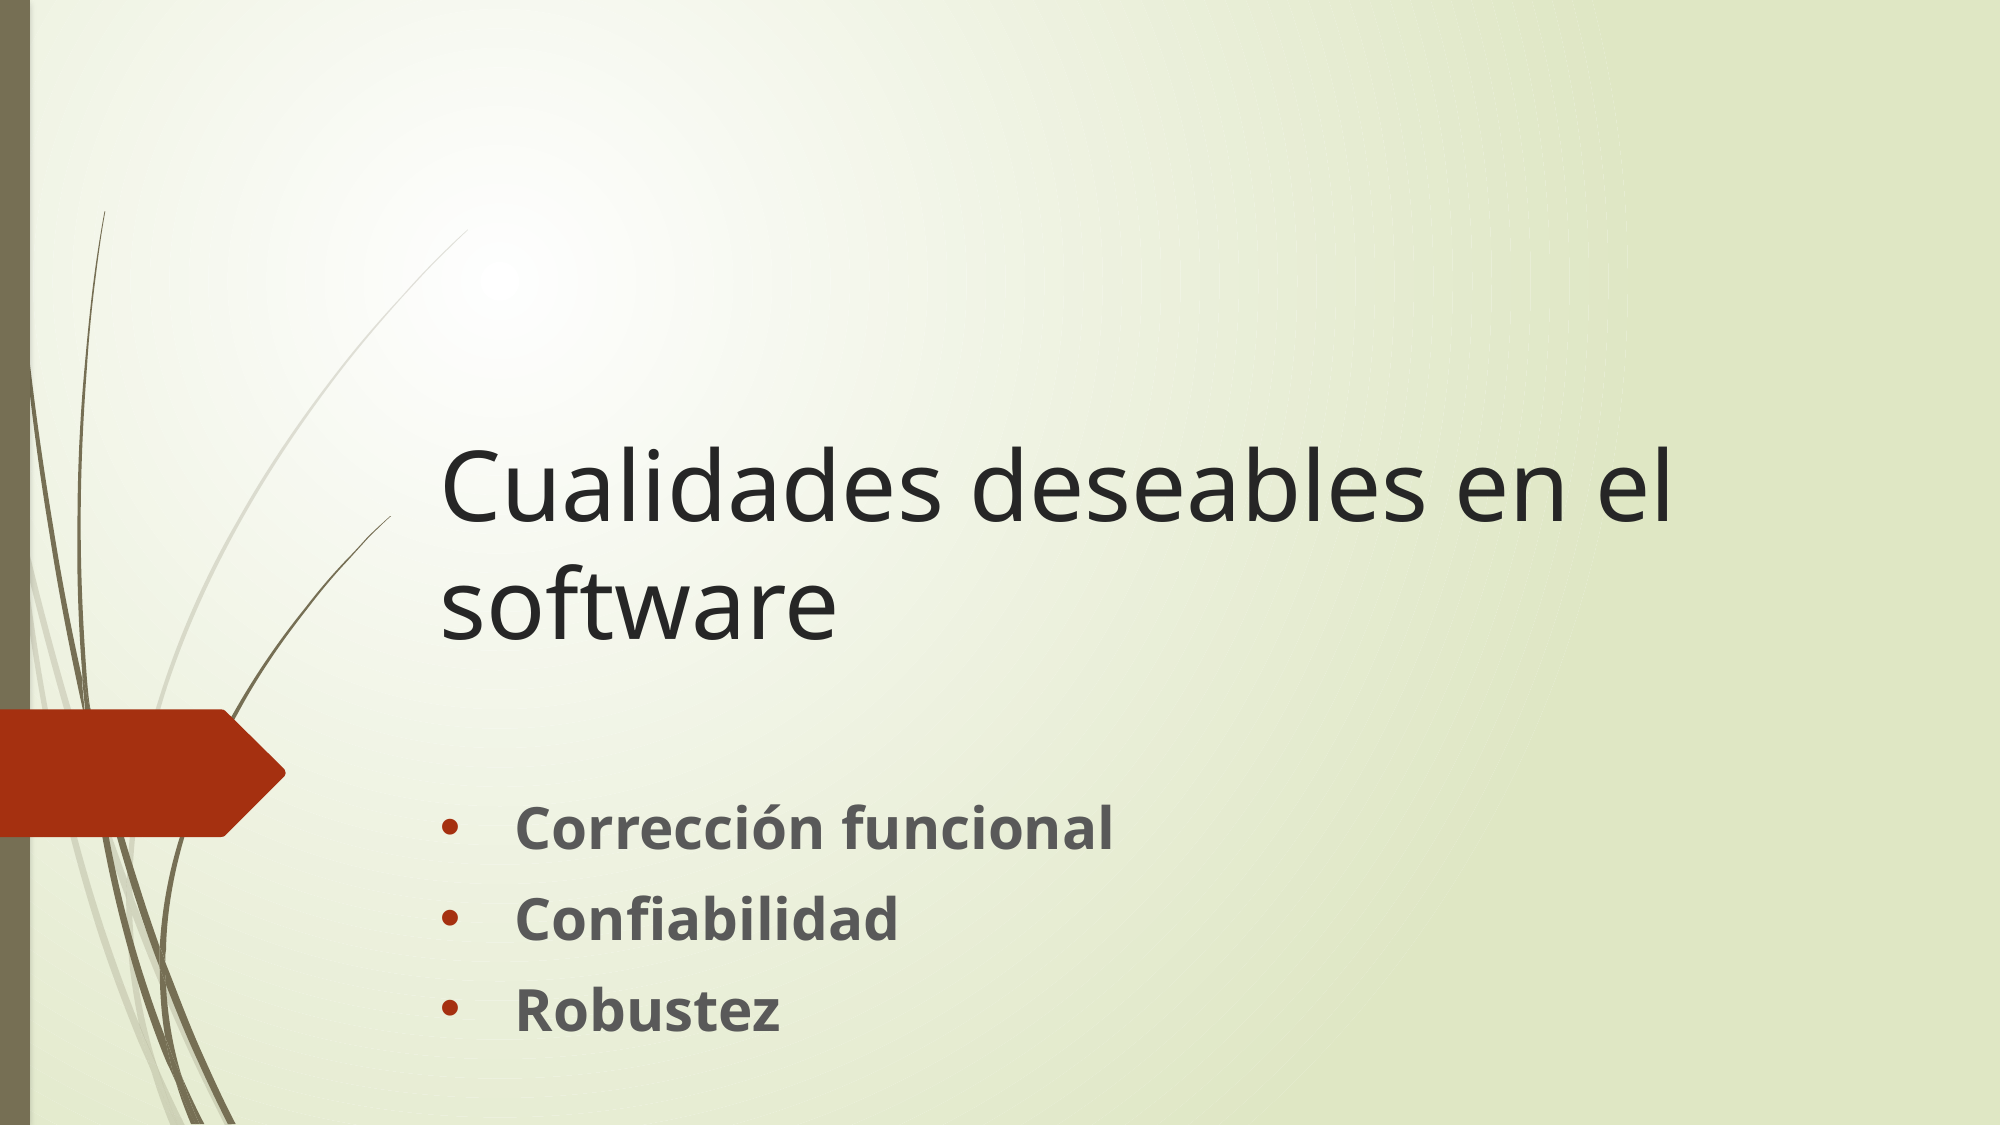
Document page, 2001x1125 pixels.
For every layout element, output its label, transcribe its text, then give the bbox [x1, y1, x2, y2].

title Cualidades deseables en el software [424, 412, 1888, 783]
subtitle Corrección funcional Confiabilidad Robustez [424, 783, 1888, 969]
